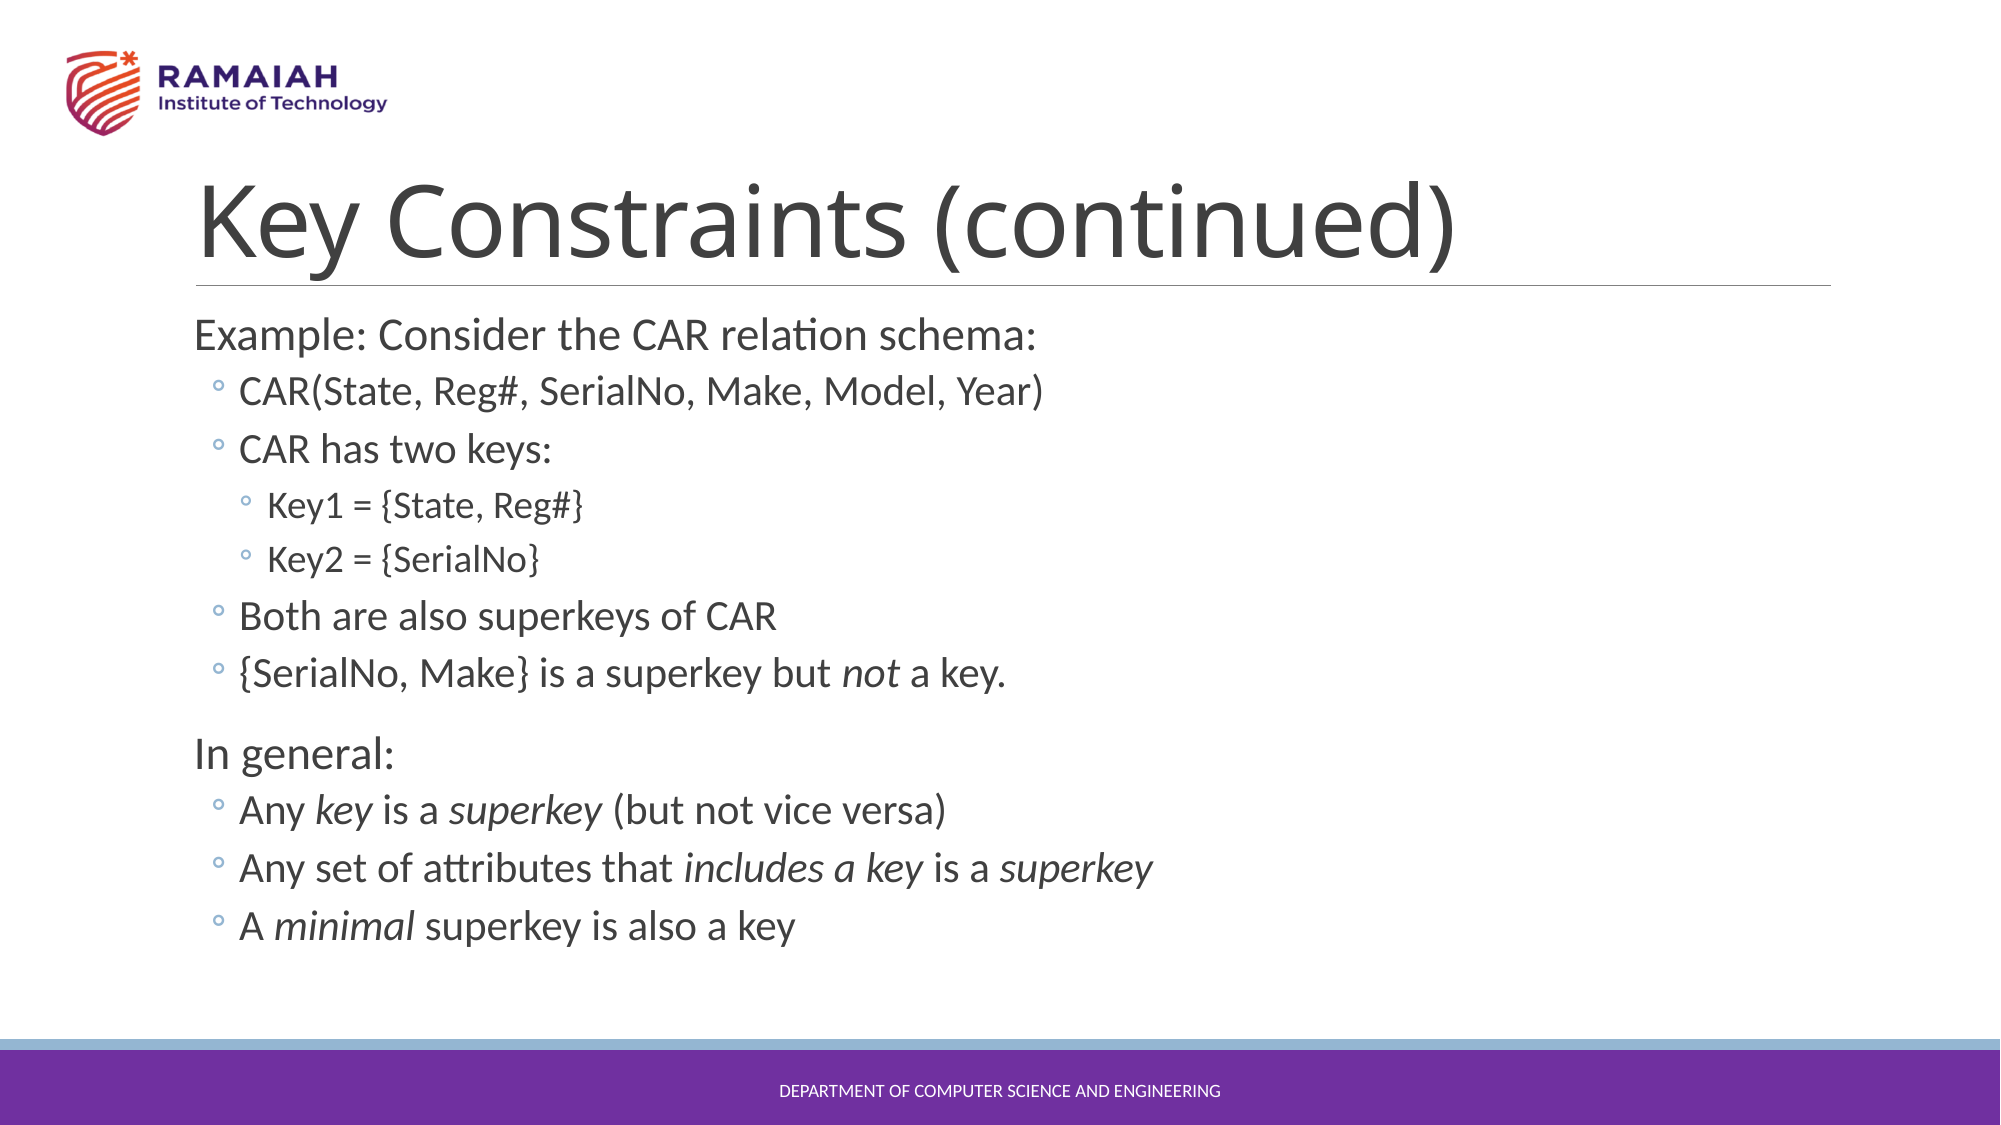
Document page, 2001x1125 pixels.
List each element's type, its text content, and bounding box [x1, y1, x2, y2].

picture [28, 5, 429, 166]
list Example: Consider the CAR relation schema: CAR(State, Reg#, SerialNo, Make, Model, Year) CAR has two keys: Key1 = {State, Reg#} Key2 = {SerialNo} Both are also superkeys of CAR {SerialNo, Make} is a superkey but not a key. In general: Any key is a superkey (but not vice versa) Any set of attributes that includes a key is a superkey A minimal superkey is also a key [180, 302, 1830, 963]
title Key Constraints (continued) [180, 47, 1830, 285]
footer Department of Computer Science and Engineering [604, 1059, 1396, 1120]
